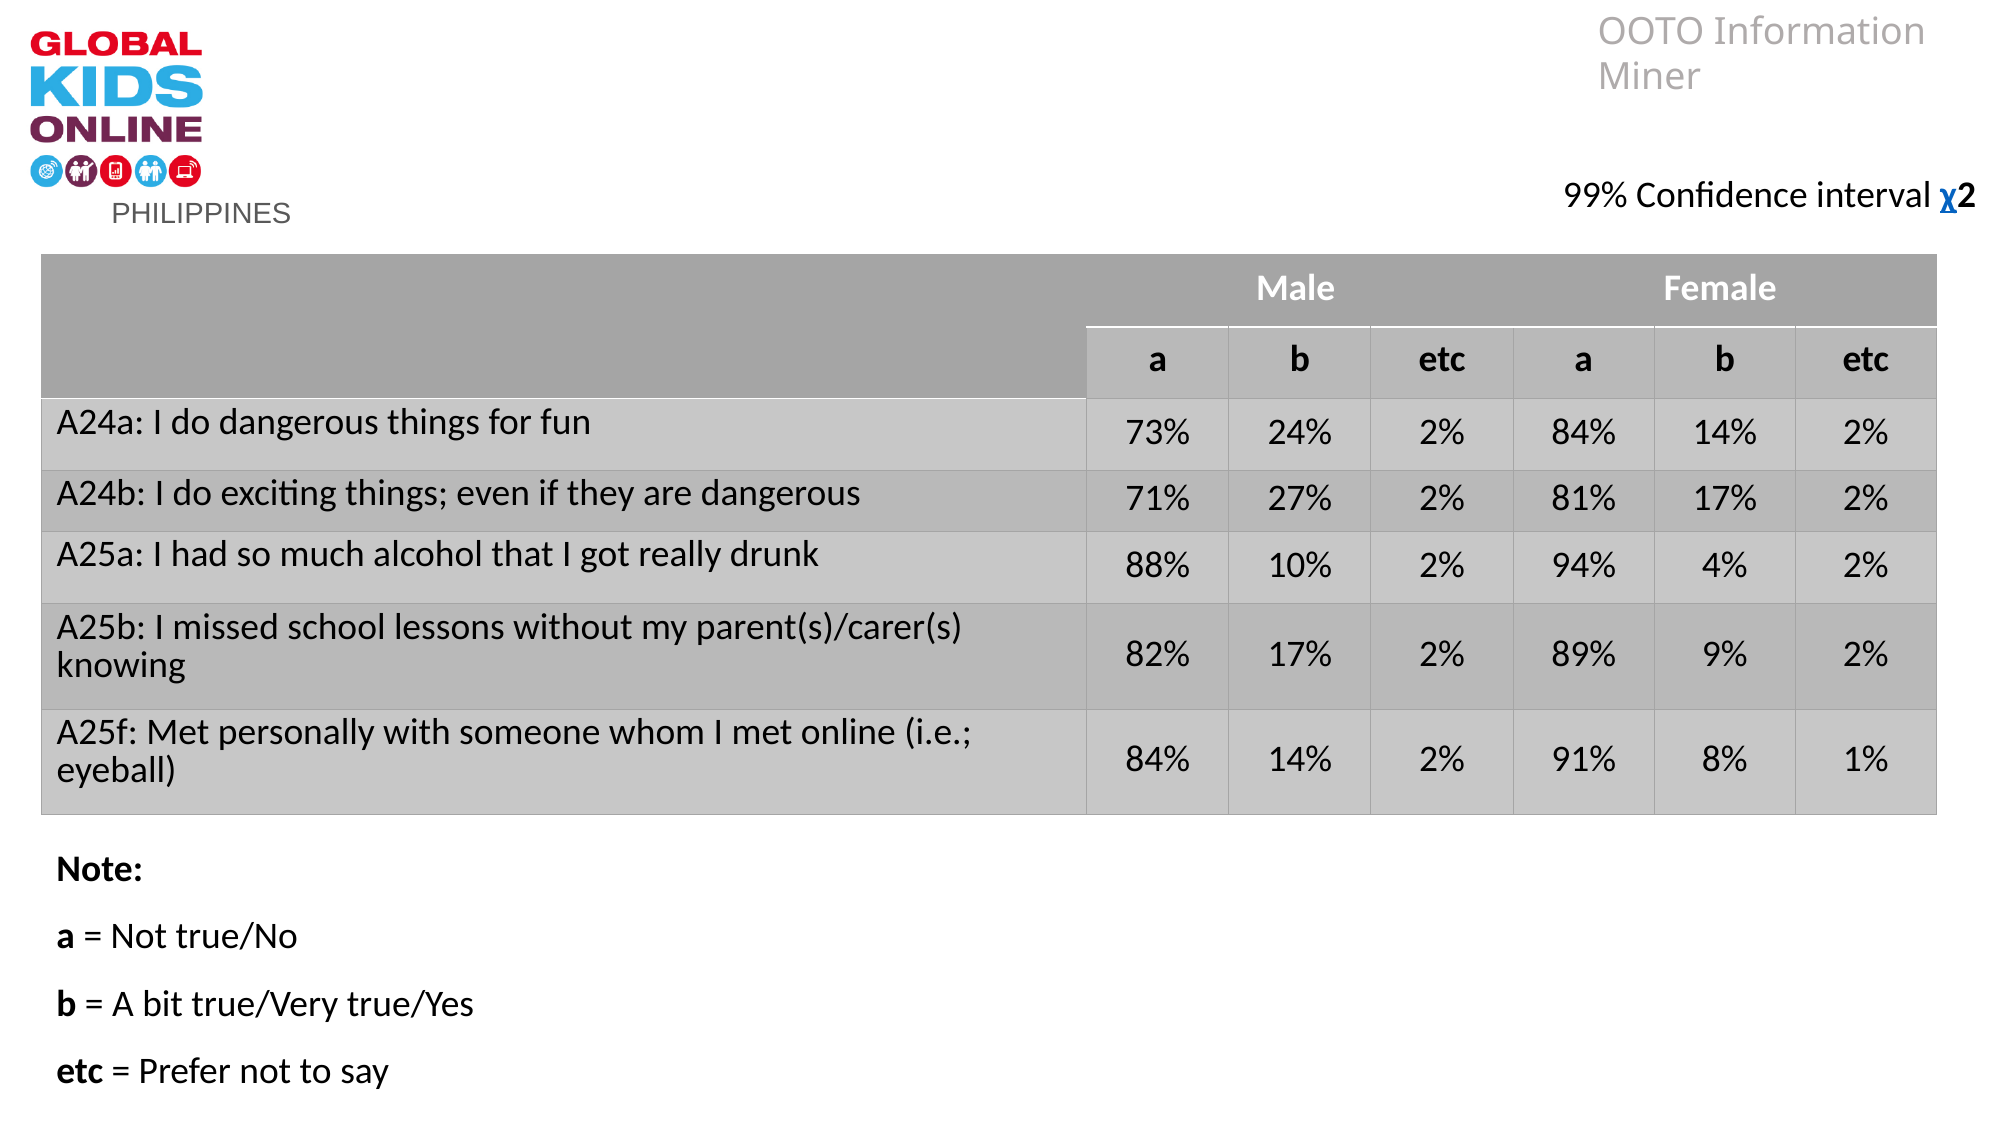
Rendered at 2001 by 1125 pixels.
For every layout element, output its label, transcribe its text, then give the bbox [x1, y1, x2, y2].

table_cell 2% [1371, 399, 1513, 470]
picture [0, 0, 231, 217]
table_cell 89% [1514, 604, 1654, 709]
table_cell 73% [1087, 399, 1228, 470]
table_cell 14% [1229, 710, 1370, 814]
table_cell 81% [1514, 471, 1654, 531]
table_cell a [1514, 328, 1654, 398]
table_cell 2% [1796, 399, 1936, 470]
table_cell 10% [1229, 532, 1370, 603]
text_box OOTO Information Miner [1582, 0, 2000, 163]
table_cell b [1655, 328, 1795, 398]
table_header Female [1514, 255, 1936, 326]
table_cell 91% [1514, 710, 1654, 814]
table_header Male [1087, 255, 1513, 326]
table_cell A25b: I missed school lessons without my parent(s)/carer(s) knowing [42, 604, 1086, 709]
table_cell 1% [1796, 710, 1936, 814]
table_header [42, 255, 1086, 398]
table_cell 94% [1514, 532, 1654, 603]
table_cell 2% [1371, 471, 1513, 531]
table_cell 2% [1371, 710, 1513, 814]
table_cell 84% [1514, 399, 1654, 470]
table_cell 71% [1087, 471, 1228, 531]
table_cell 8% [1655, 710, 1795, 814]
table_cell A25a: I had so much alcohol that I got really drunk [42, 532, 1086, 603]
table_cell 2% [1371, 532, 1513, 603]
table_cell A24b: I do exciting things; even if they are dangerous [42, 471, 1086, 531]
table_cell 2% [1796, 471, 1936, 531]
table_cell b [1229, 328, 1370, 398]
table_cell A24a: I do dangerous things for fun [42, 399, 1086, 470]
table_cell 2% [1796, 604, 1936, 709]
text_box PHILIPPINES [69, 186, 334, 237]
table_cell a [1087, 328, 1228, 398]
table_cell 88% [1087, 532, 1228, 603]
table_cell 17% [1655, 471, 1795, 531]
table_cell 82% [1087, 604, 1228, 709]
table_cell 27% [1229, 471, 1370, 531]
table_cell A25f: Met personally with someone whom I met online (i.e.; eyeball) [42, 710, 1086, 813]
table_cell 17% [1229, 604, 1370, 709]
text_box Note: a = Not true/No b = A bit true/Very true/Yes etc = Prefer not to say [41, 813, 1186, 1099]
table_cell 14% [1655, 399, 1795, 470]
table_cell etc [1796, 328, 1936, 398]
table_cell 2% [1371, 604, 1513, 709]
table_cell 9% [1655, 604, 1795, 709]
table_cell 2% [1796, 532, 1936, 603]
table_cell 84% [1087, 710, 1228, 814]
table_cell 4% [1655, 532, 1795, 603]
table_cell 24% [1229, 399, 1370, 470]
text_box 99% Confidence interval χ2 [1548, 163, 2000, 268]
table_cell etc [1371, 328, 1513, 398]
